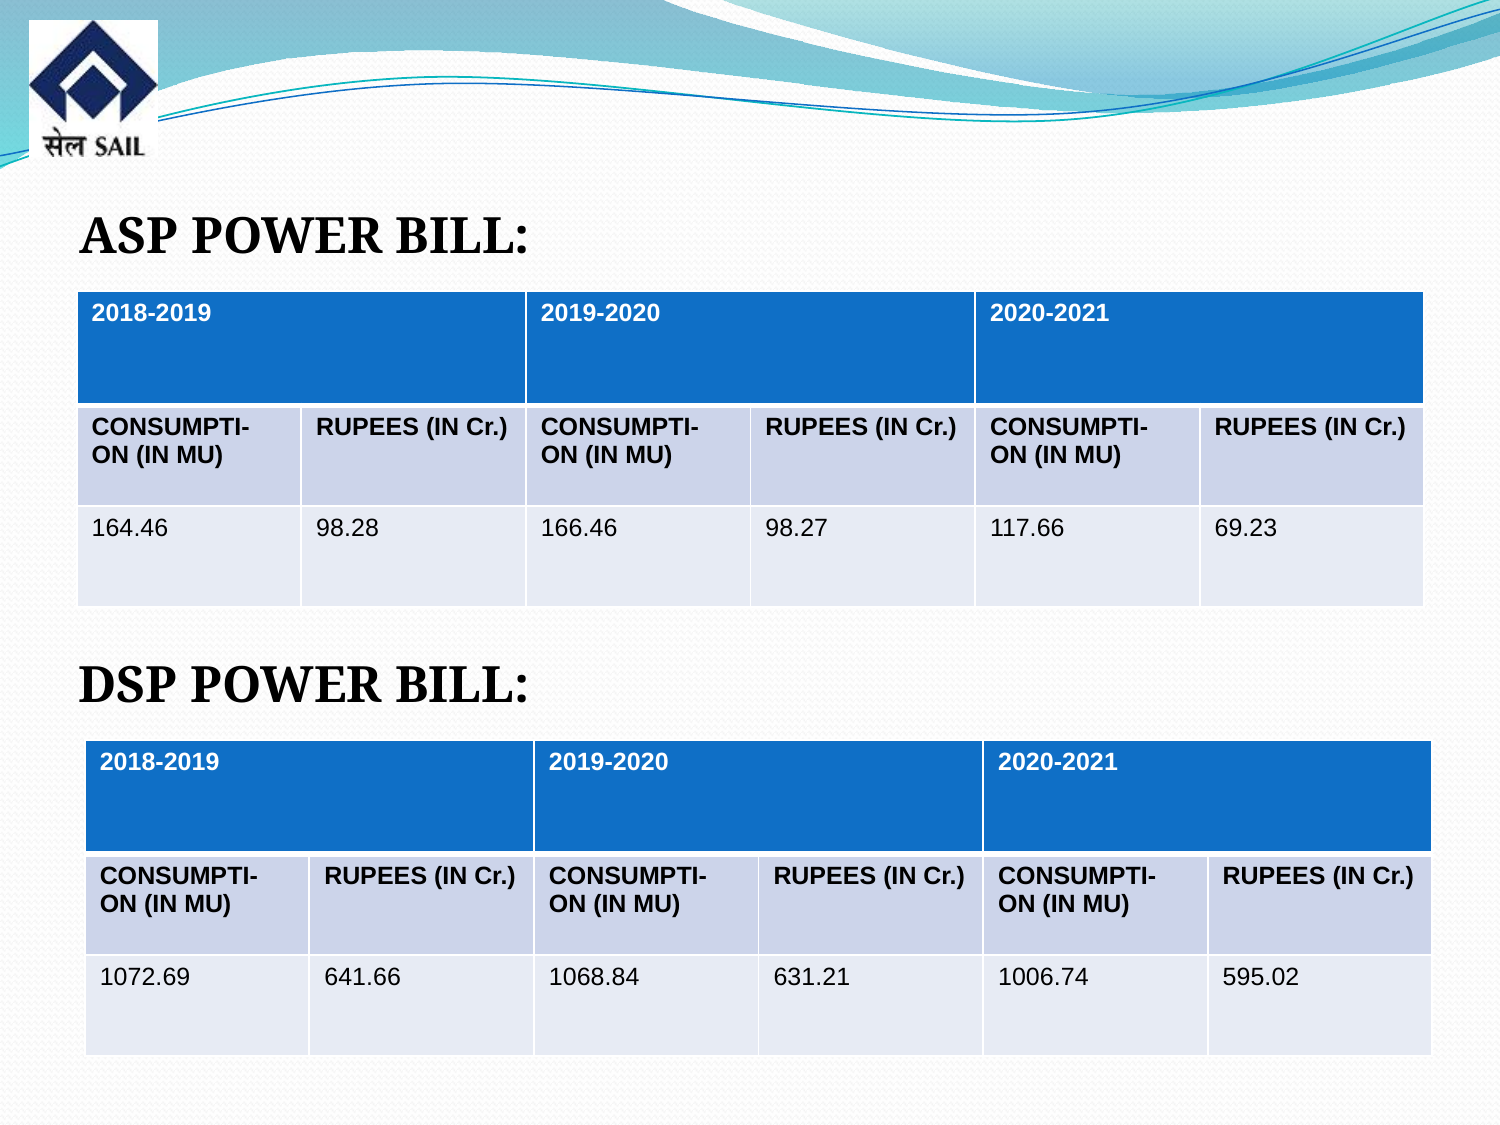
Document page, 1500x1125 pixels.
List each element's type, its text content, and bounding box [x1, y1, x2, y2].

table_cell 1006.74 [984, 956, 1207, 1055]
table_cell CONSUMPTI- ON (IN MU) [976, 408, 1199, 505]
table_cell CONSUMPTI-ON (IN MU) [78, 408, 300, 505]
table_cell 595.02 [1209, 956, 1431, 1055]
list ASP POWER BILL: [64, 196, 1415, 917]
picture [29, 19, 158, 157]
text_box [161, 45, 165, 67]
table_cell 69.23 [1201, 507, 1423, 606]
table_header 2020-2021 [984, 741, 1431, 851]
table_cell CONSUMPTI-ON (IN MU) [535, 857, 758, 954]
table_cell RUPEES (IN Cr.) [302, 408, 525, 505]
table_cell 98.28 [302, 507, 525, 606]
table_cell RUPEES (IN Cr.) [310, 857, 533, 954]
text_box [21, 47, 25, 67]
table_cell 164.46 [78, 507, 300, 606]
table_header 2018-2019 [78, 292, 525, 403]
table_cell 166.46 [527, 507, 750, 606]
table_cell CONSUMPTI-ON (IN MU) [527, 408, 750, 505]
table_cell 117.66 [976, 507, 1199, 606]
table_cell CONSUMPTI- ON (IN MU) [984, 857, 1207, 954]
table_header 2018-2019 [86, 741, 533, 851]
table_cell RUPEES (IN Cr.) [751, 408, 974, 505]
table_cell RUPEES (IN Cr.) [1209, 857, 1431, 954]
table_cell 1072.69 [86, 956, 308, 1055]
table_cell 98.27 [751, 507, 974, 606]
table_cell 641.66 [310, 956, 533, 1055]
table_cell RUPEES (IN Cr.) [759, 857, 982, 954]
table_cell CONSUMPTI-ON (IN MU) [86, 857, 308, 954]
text_box DSP POWER BILL: [63, 645, 545, 720]
table_header 2020-2021 [976, 292, 1423, 403]
table_cell 1068.84 [535, 956, 758, 1055]
table_cell 631.21 [759, 956, 982, 1055]
table_header 2019-2020 [535, 741, 982, 851]
table_cell RUPEES (IN Cr.) [1201, 408, 1423, 505]
table_header 2019-2020 [527, 292, 974, 403]
